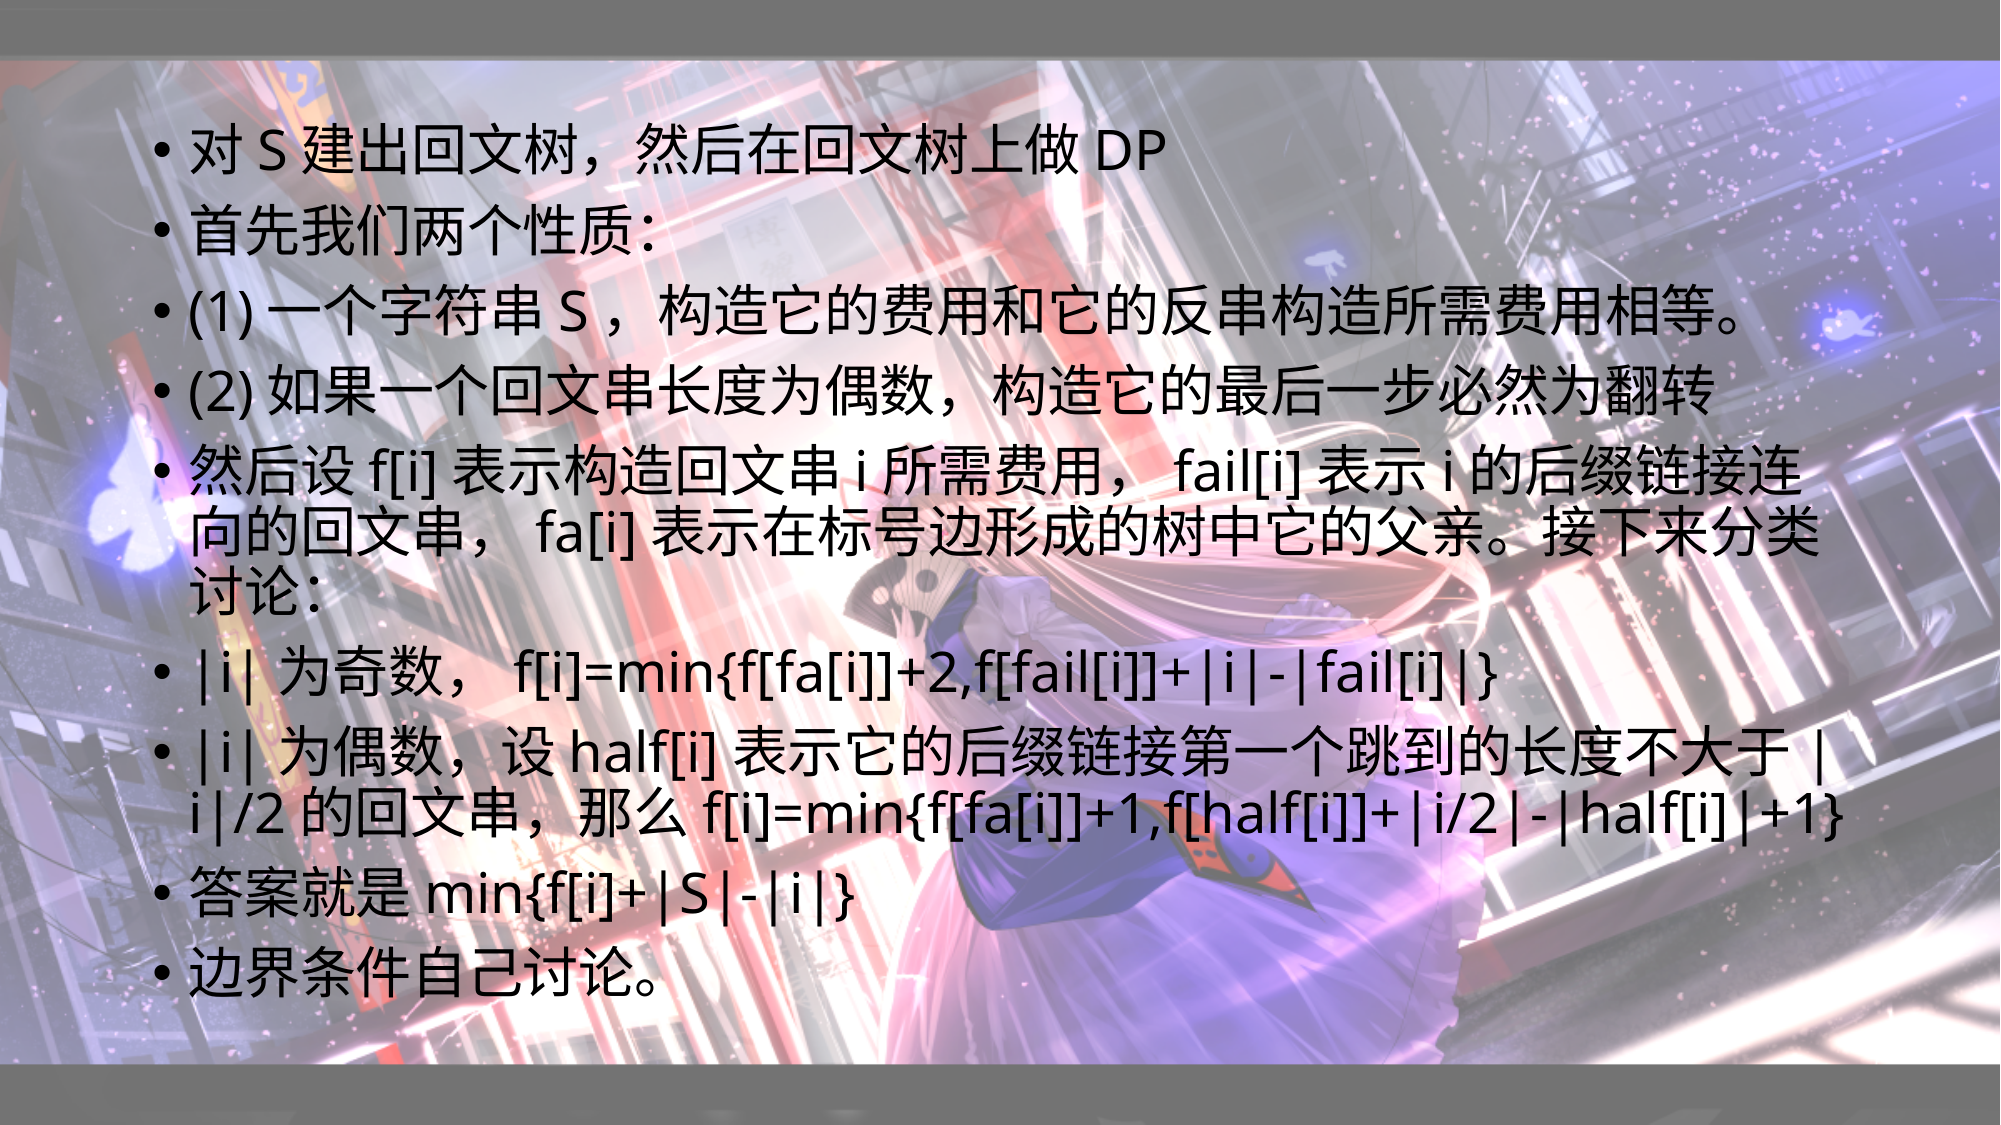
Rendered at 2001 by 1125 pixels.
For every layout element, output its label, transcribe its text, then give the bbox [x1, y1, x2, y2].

list 对S建出回文树，然后在回文树上做DP 首先我们两个性质： (1)一个字符串S，构造它的费用和它的反串构造所需费用相等。 (2)如果一个回文串长度为偶数，构造它的最后一步必然为翻转 然后设f[i]表示构造回文串i所需费用，fail[i]表示i的后缀链接连向的回文串，fa[i]表示在标号边形成的树中它的父亲。接下来分类讨论： |i|为奇数，f[i]=min{f[fa[i]]+2,f[fail[i]]+|i|-|fail[i]|} |i|为偶数，设half[i]表示它的后缀链接第一个跳到的长度不大于|i|/2的回文串，那么f[i]=min{f[fa[i]]+1,f[half[i]]+|i/2|-|half[i]|+1} 答案就是min{f[i]+|S|-|i|} 边界条件自己讨论。 [137, 115, 1863, 1065]
